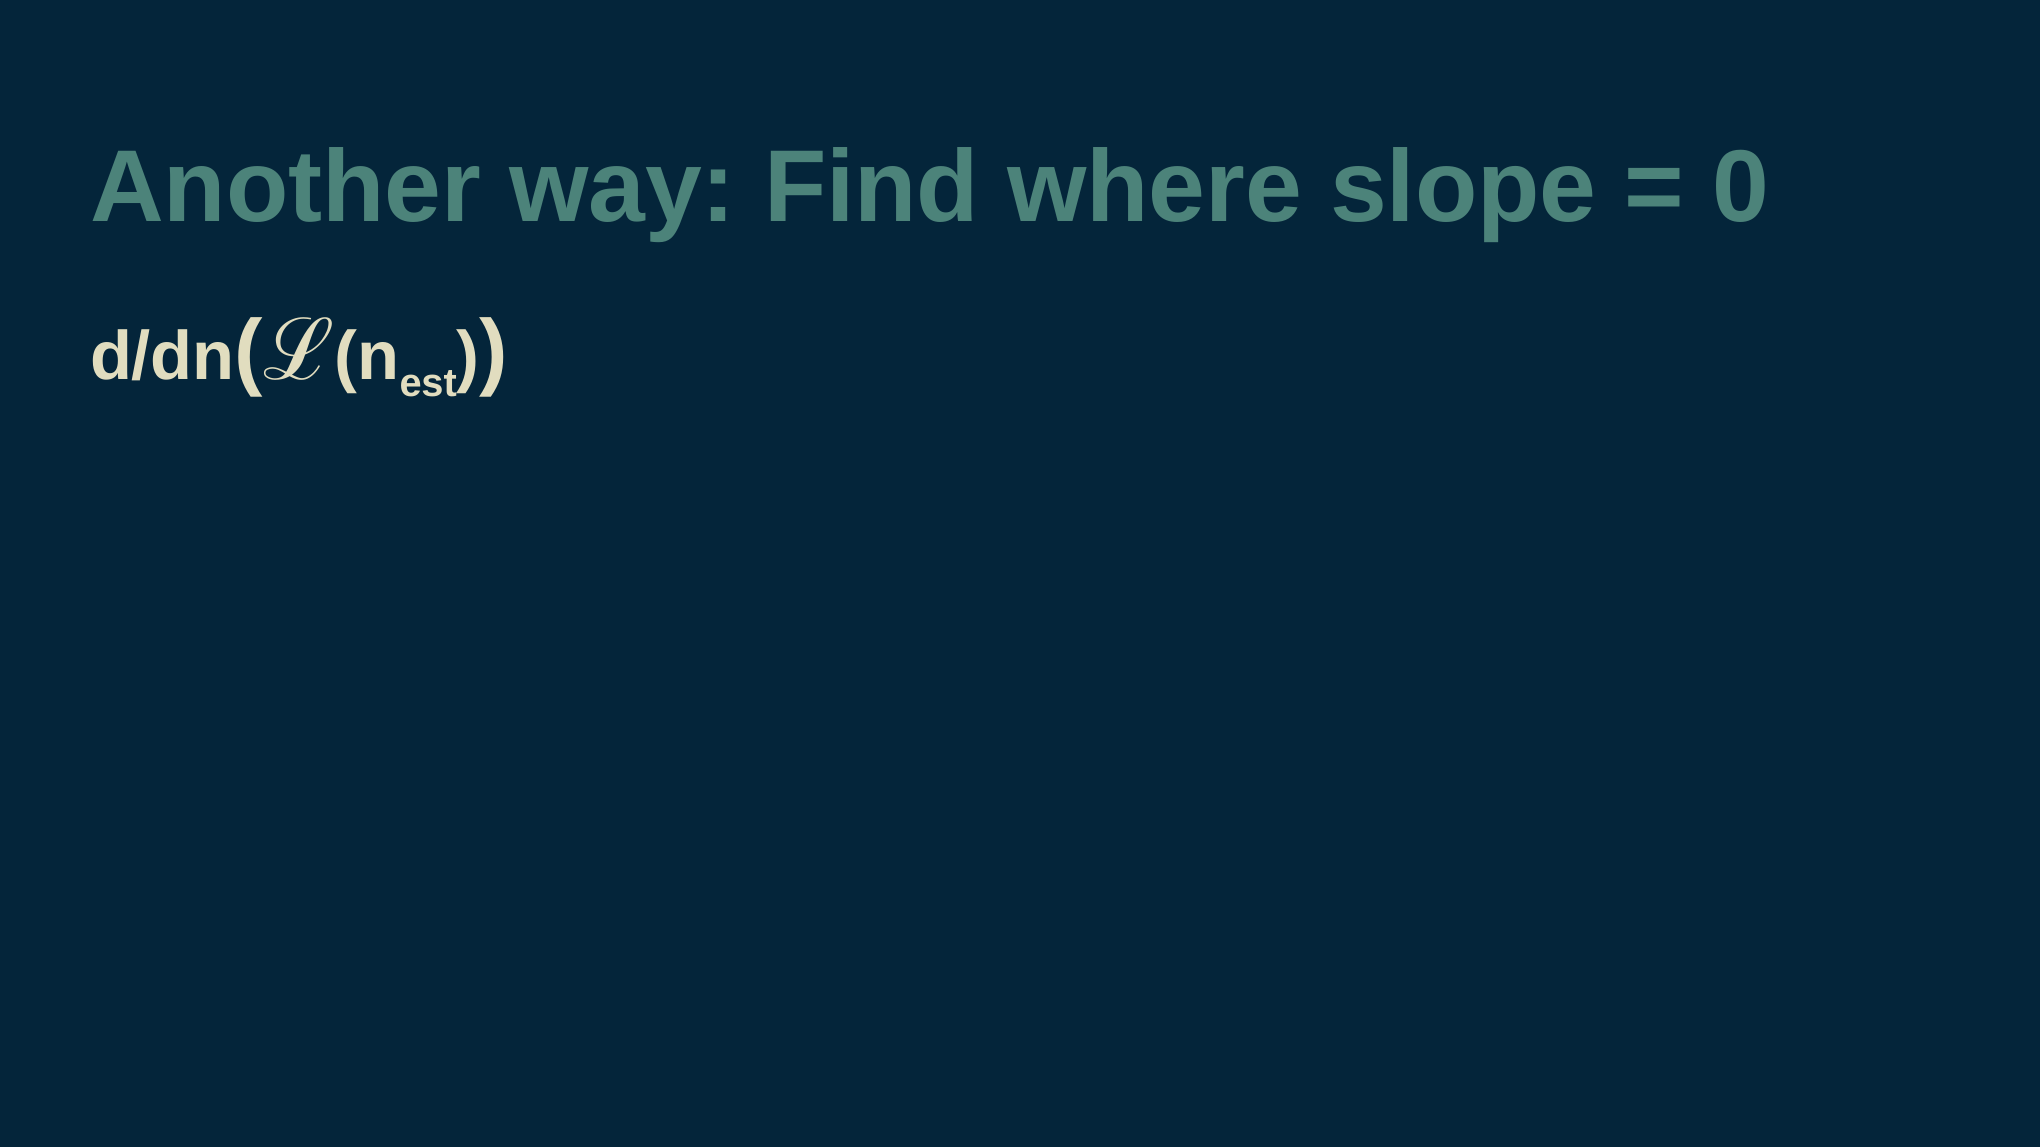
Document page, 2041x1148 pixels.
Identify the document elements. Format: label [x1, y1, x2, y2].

title [69, 99, 1971, 227]
list [69, 257, 1971, 1020]
